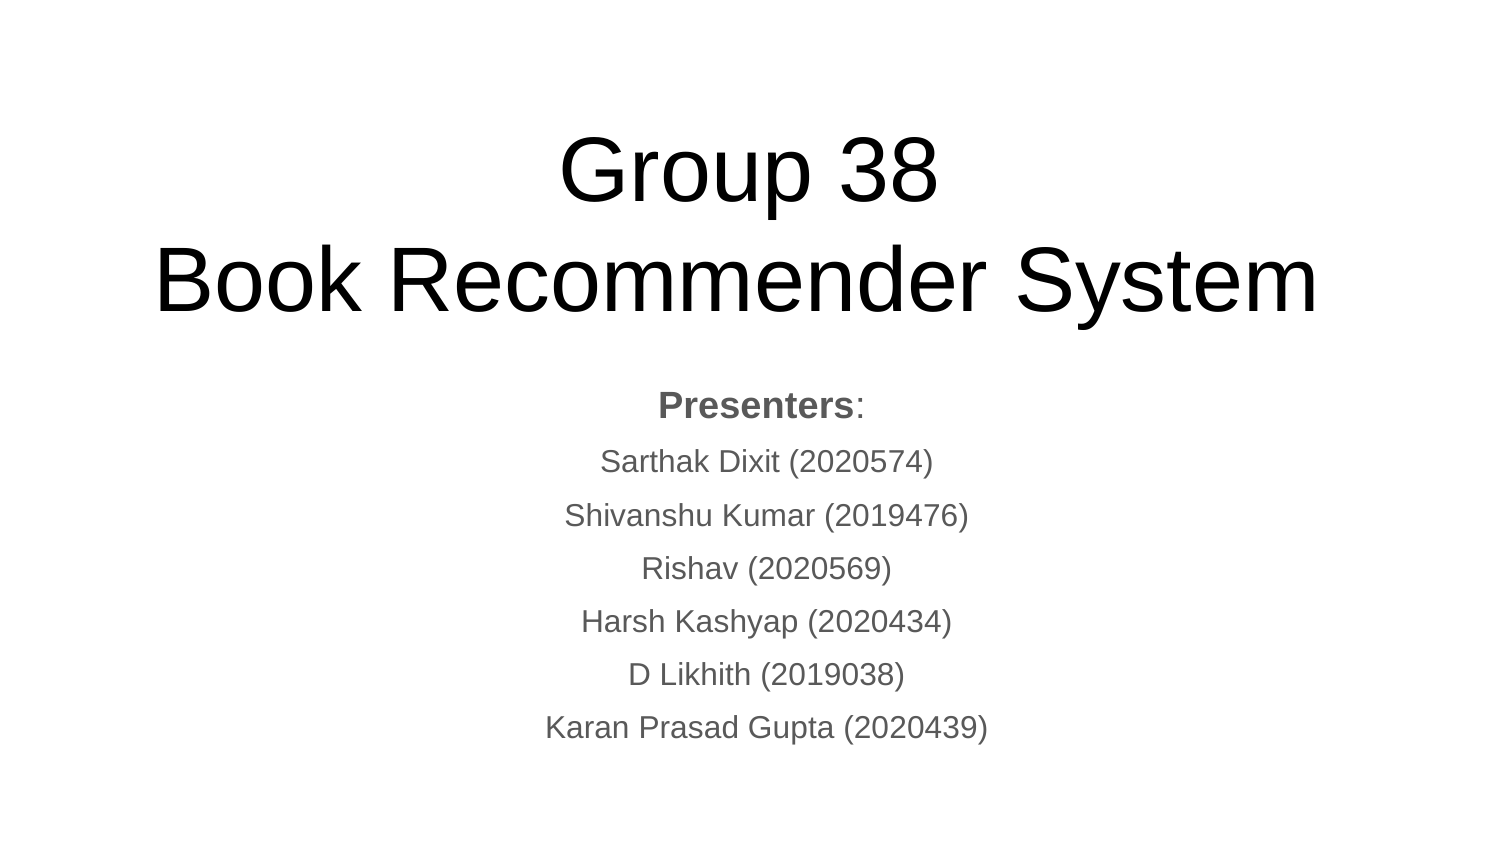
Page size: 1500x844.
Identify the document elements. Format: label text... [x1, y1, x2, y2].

subtitle Presenters: Sarthak Dixit (2020574) Shivanshu Kumar (2019476) Rishav (2020569) Harsh Kashyap (2020434) D Likhith (2019038) Karan Prasad Gupta (2020439) [455, 378, 1079, 466]
title Group 38 Book Recommender System [51, 72, 1449, 345]
